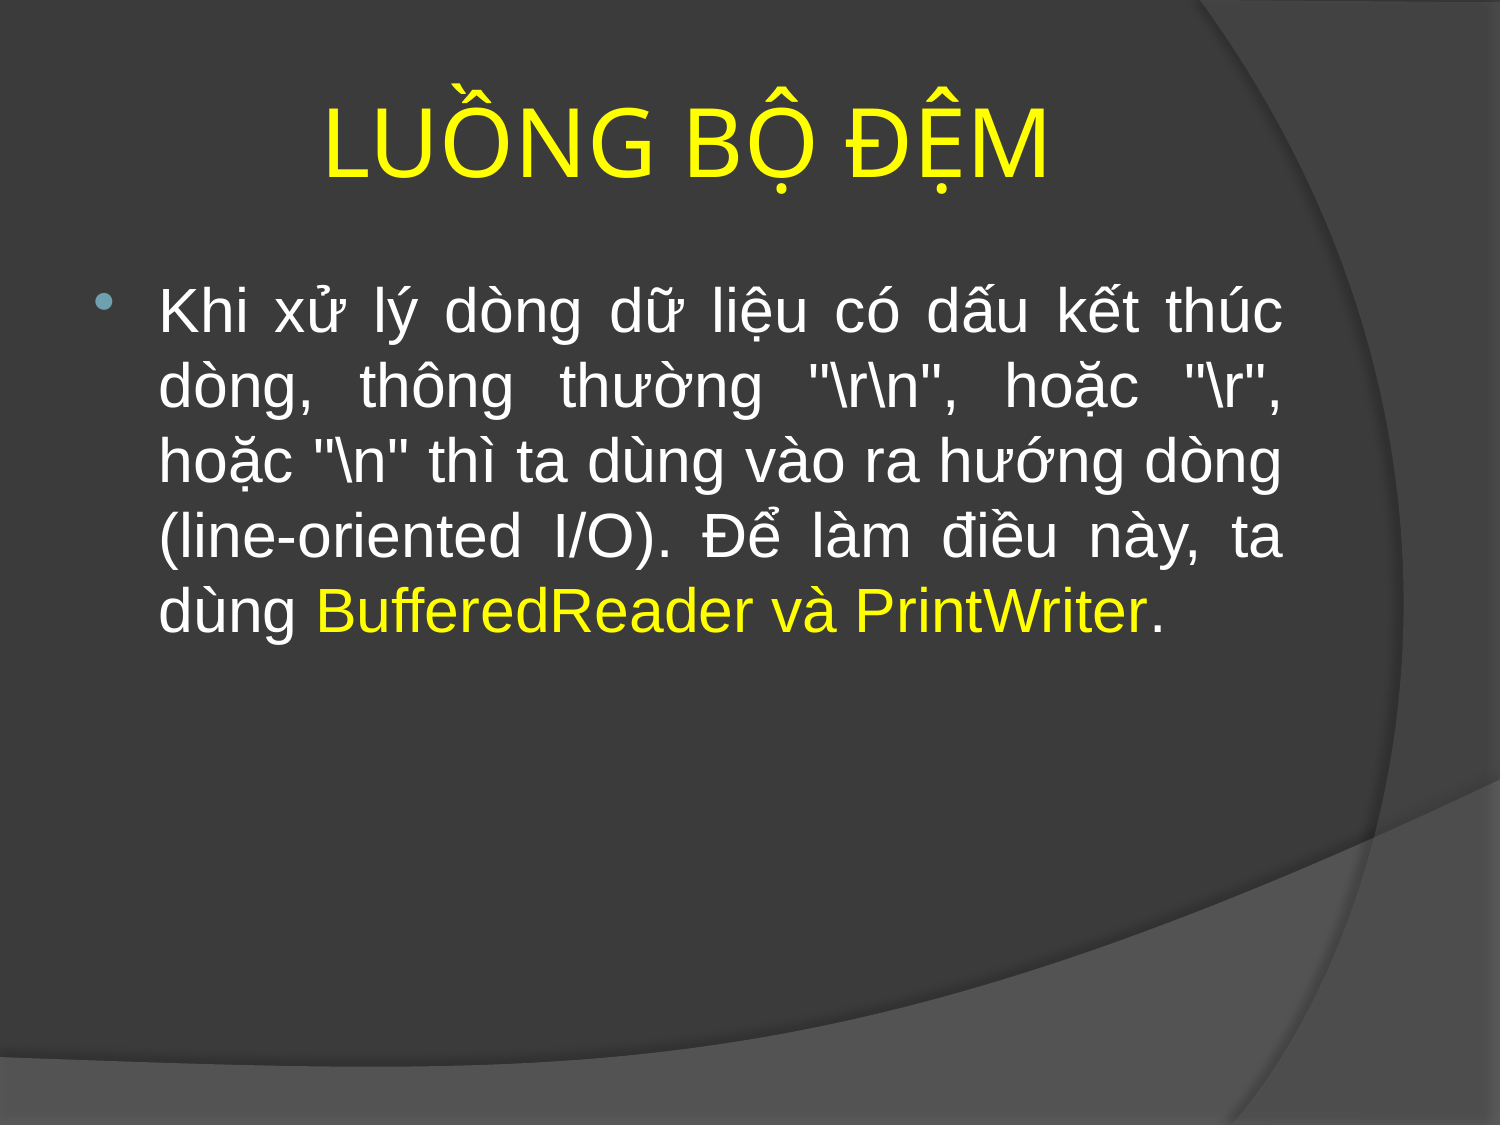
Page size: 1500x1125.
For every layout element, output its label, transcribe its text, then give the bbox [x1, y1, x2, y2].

title LUỒNG BỘ ĐỆM [75, 45, 1300, 233]
list Khi xử lý dòng dữ liệu có dấu kết thúc dòng, thông thường "\r\n", hoặc "\r", hoặc "\n" thì ta dùng vào ra hướng dòng (line-oriented I/O). Để làm điều này, ta dùng BufferedReader và PrintWriter. [75, 262, 1300, 1005]
